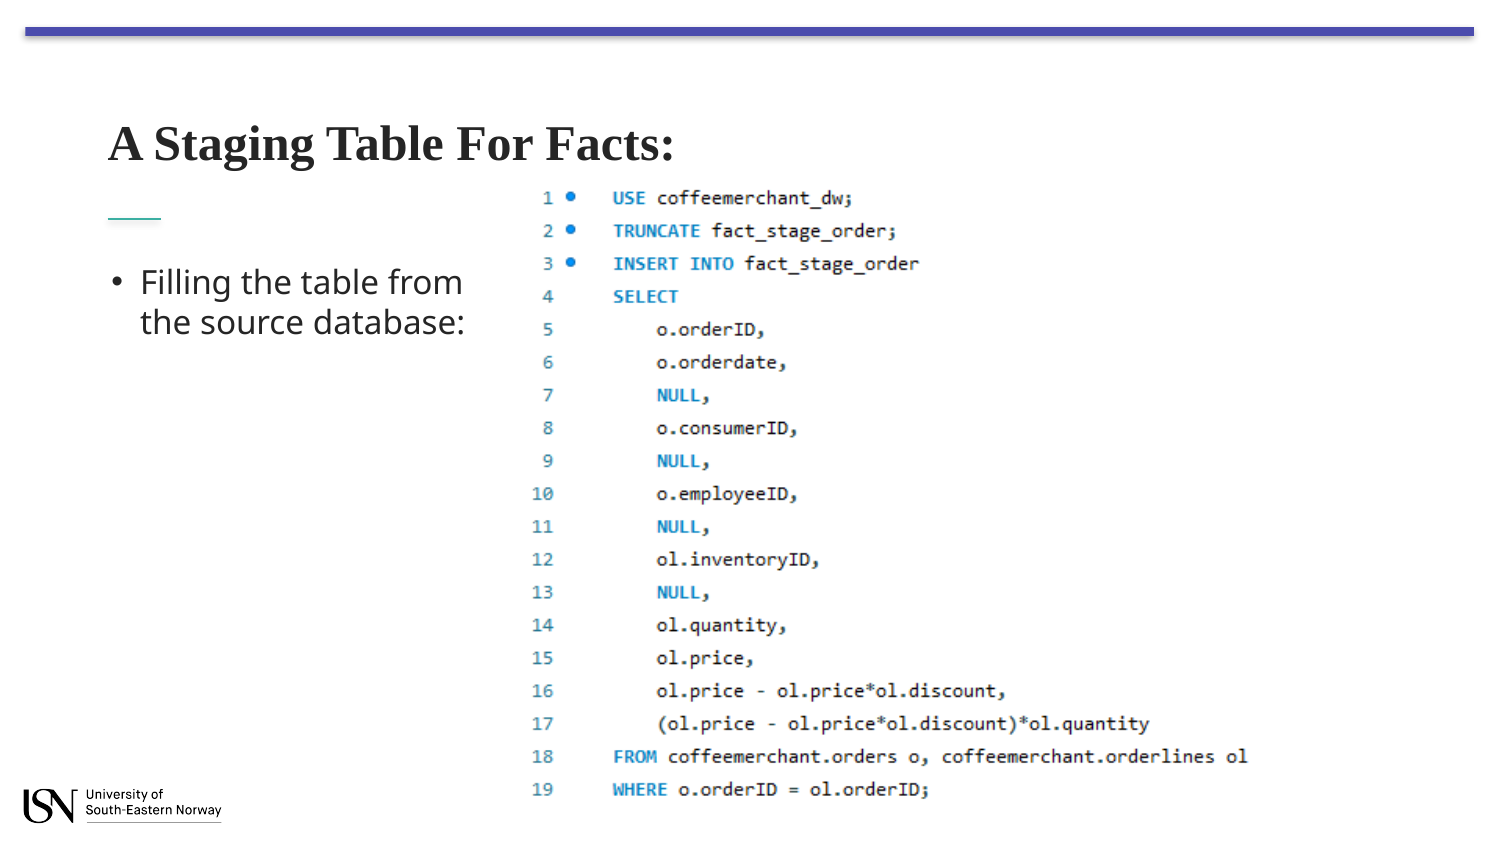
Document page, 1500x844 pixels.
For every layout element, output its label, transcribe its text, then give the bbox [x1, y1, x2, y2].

title A Staging Table For Facts: [107, 70, 1414, 211]
picture [513, 181, 1333, 810]
picture [3, 768, 238, 844]
list Filling the table from the source database: [96, 261, 507, 730]
